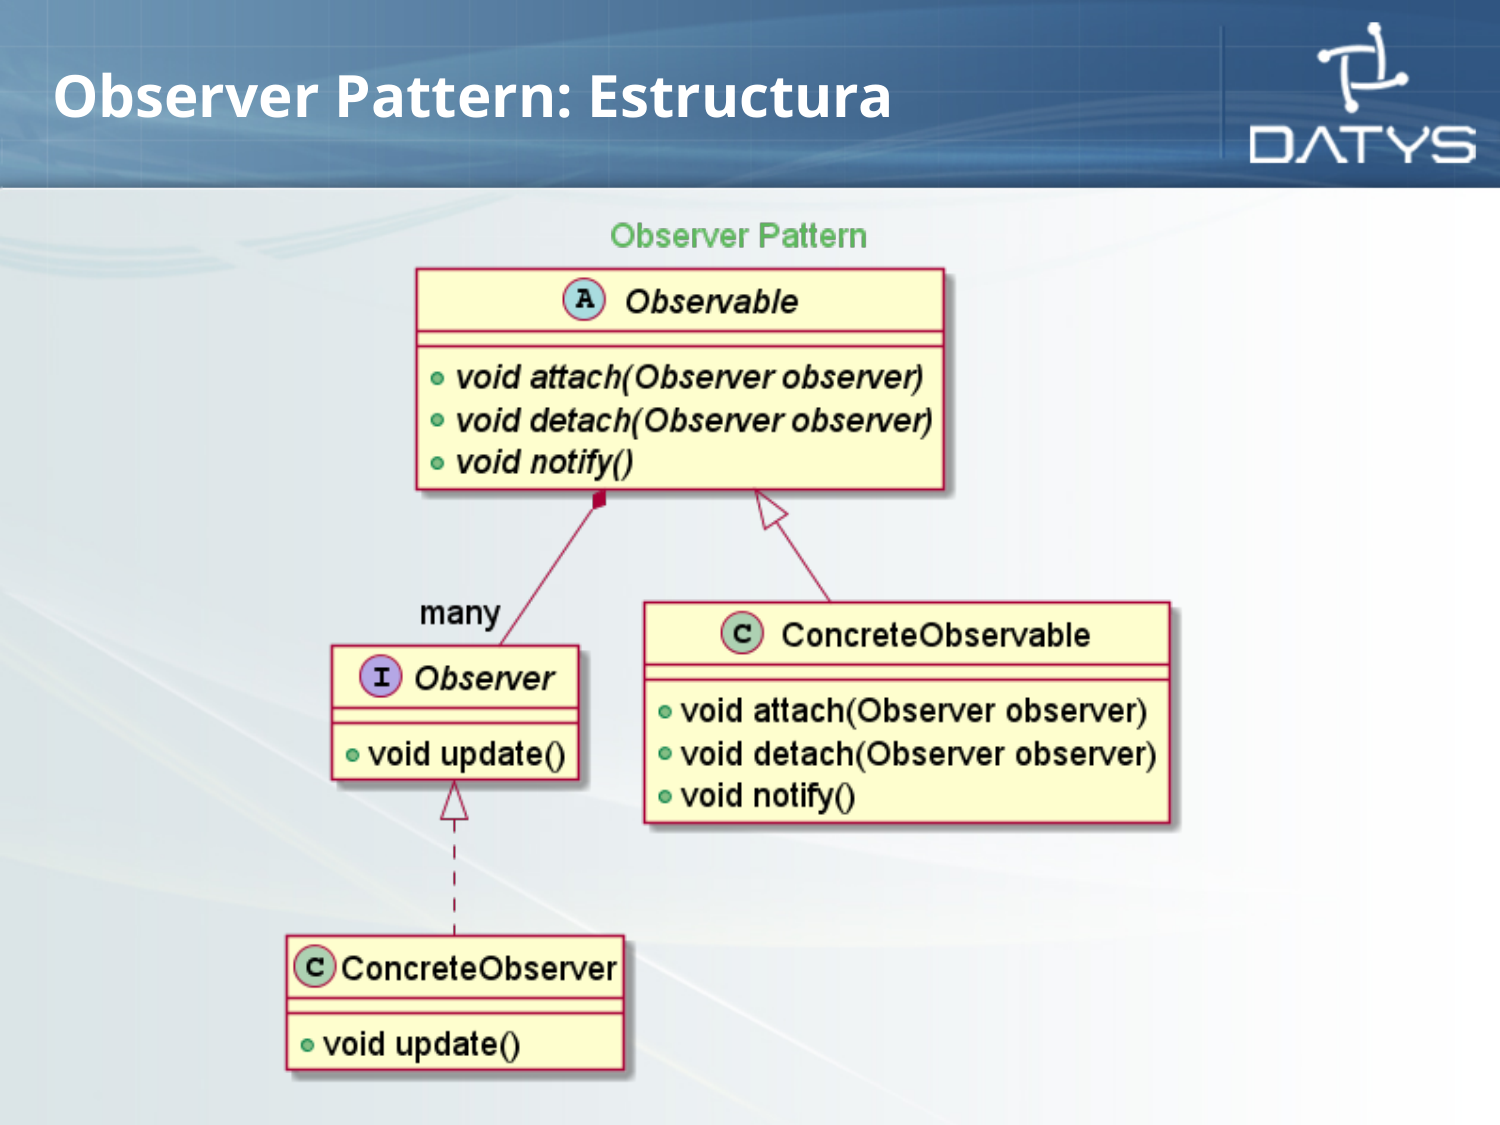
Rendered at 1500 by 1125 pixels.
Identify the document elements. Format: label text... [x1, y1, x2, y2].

title Observer Pattern: Estructura [37, 12, 1138, 175]
picture [0, 0, 1500, 1125]
